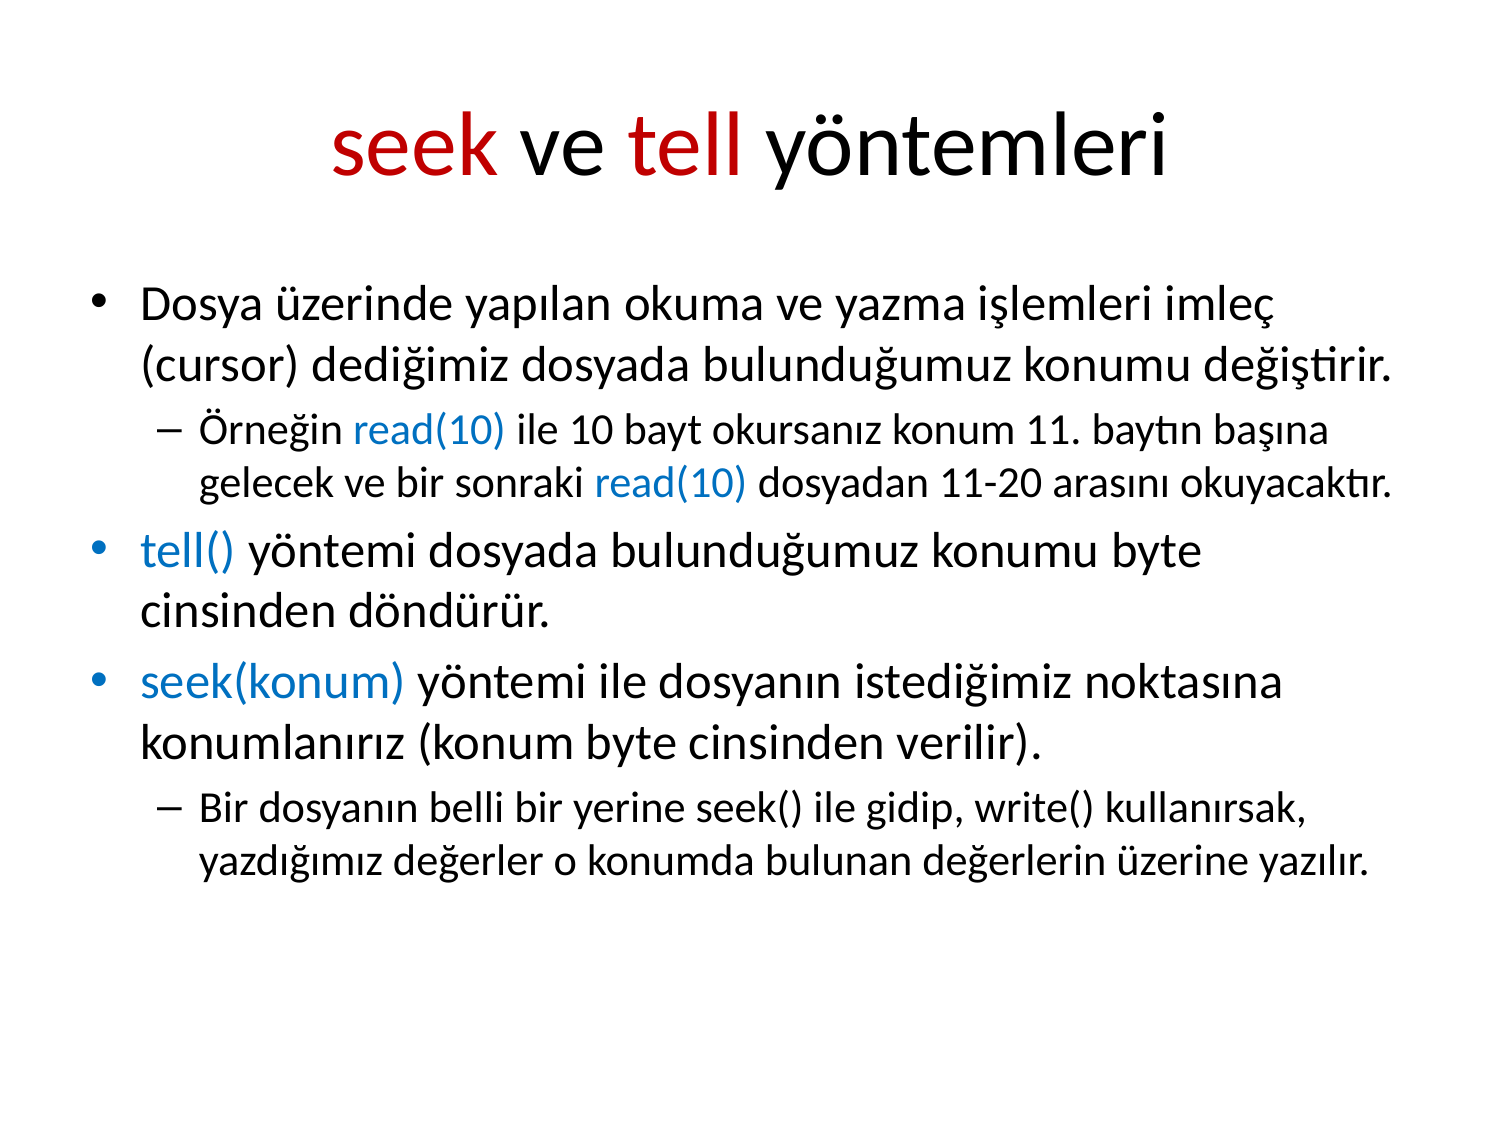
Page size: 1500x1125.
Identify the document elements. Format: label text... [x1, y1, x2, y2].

title seek ve tell yöntemleri [75, 45, 1425, 233]
list Dosya üzerinde yapılan okuma ve yazma işlemleri imleç (cursor) dediğimiz dosyada bulunduğumuz konumu değiştirir. Örneğin read(10) ile 10 bayt okursanız konum 11. baytın başına gelecek ve bir sonraki read(10) dosyadan 11-20 arasını okuyacaktır. tell() yöntemi dosyada bulunduğumuz konumu byte cinsinden döndürür. seek(konum) yöntemi ile dosyanın istediğimiz noktasına konumlanırız (konum byte cinsinden verilir). Bir dosyanın belli bir yerine seek() ile gidip, write() kullanırsak, yazdığımız değerler o konumda bulunan değerlerin üzerine yazılır. [75, 262, 1425, 1005]
